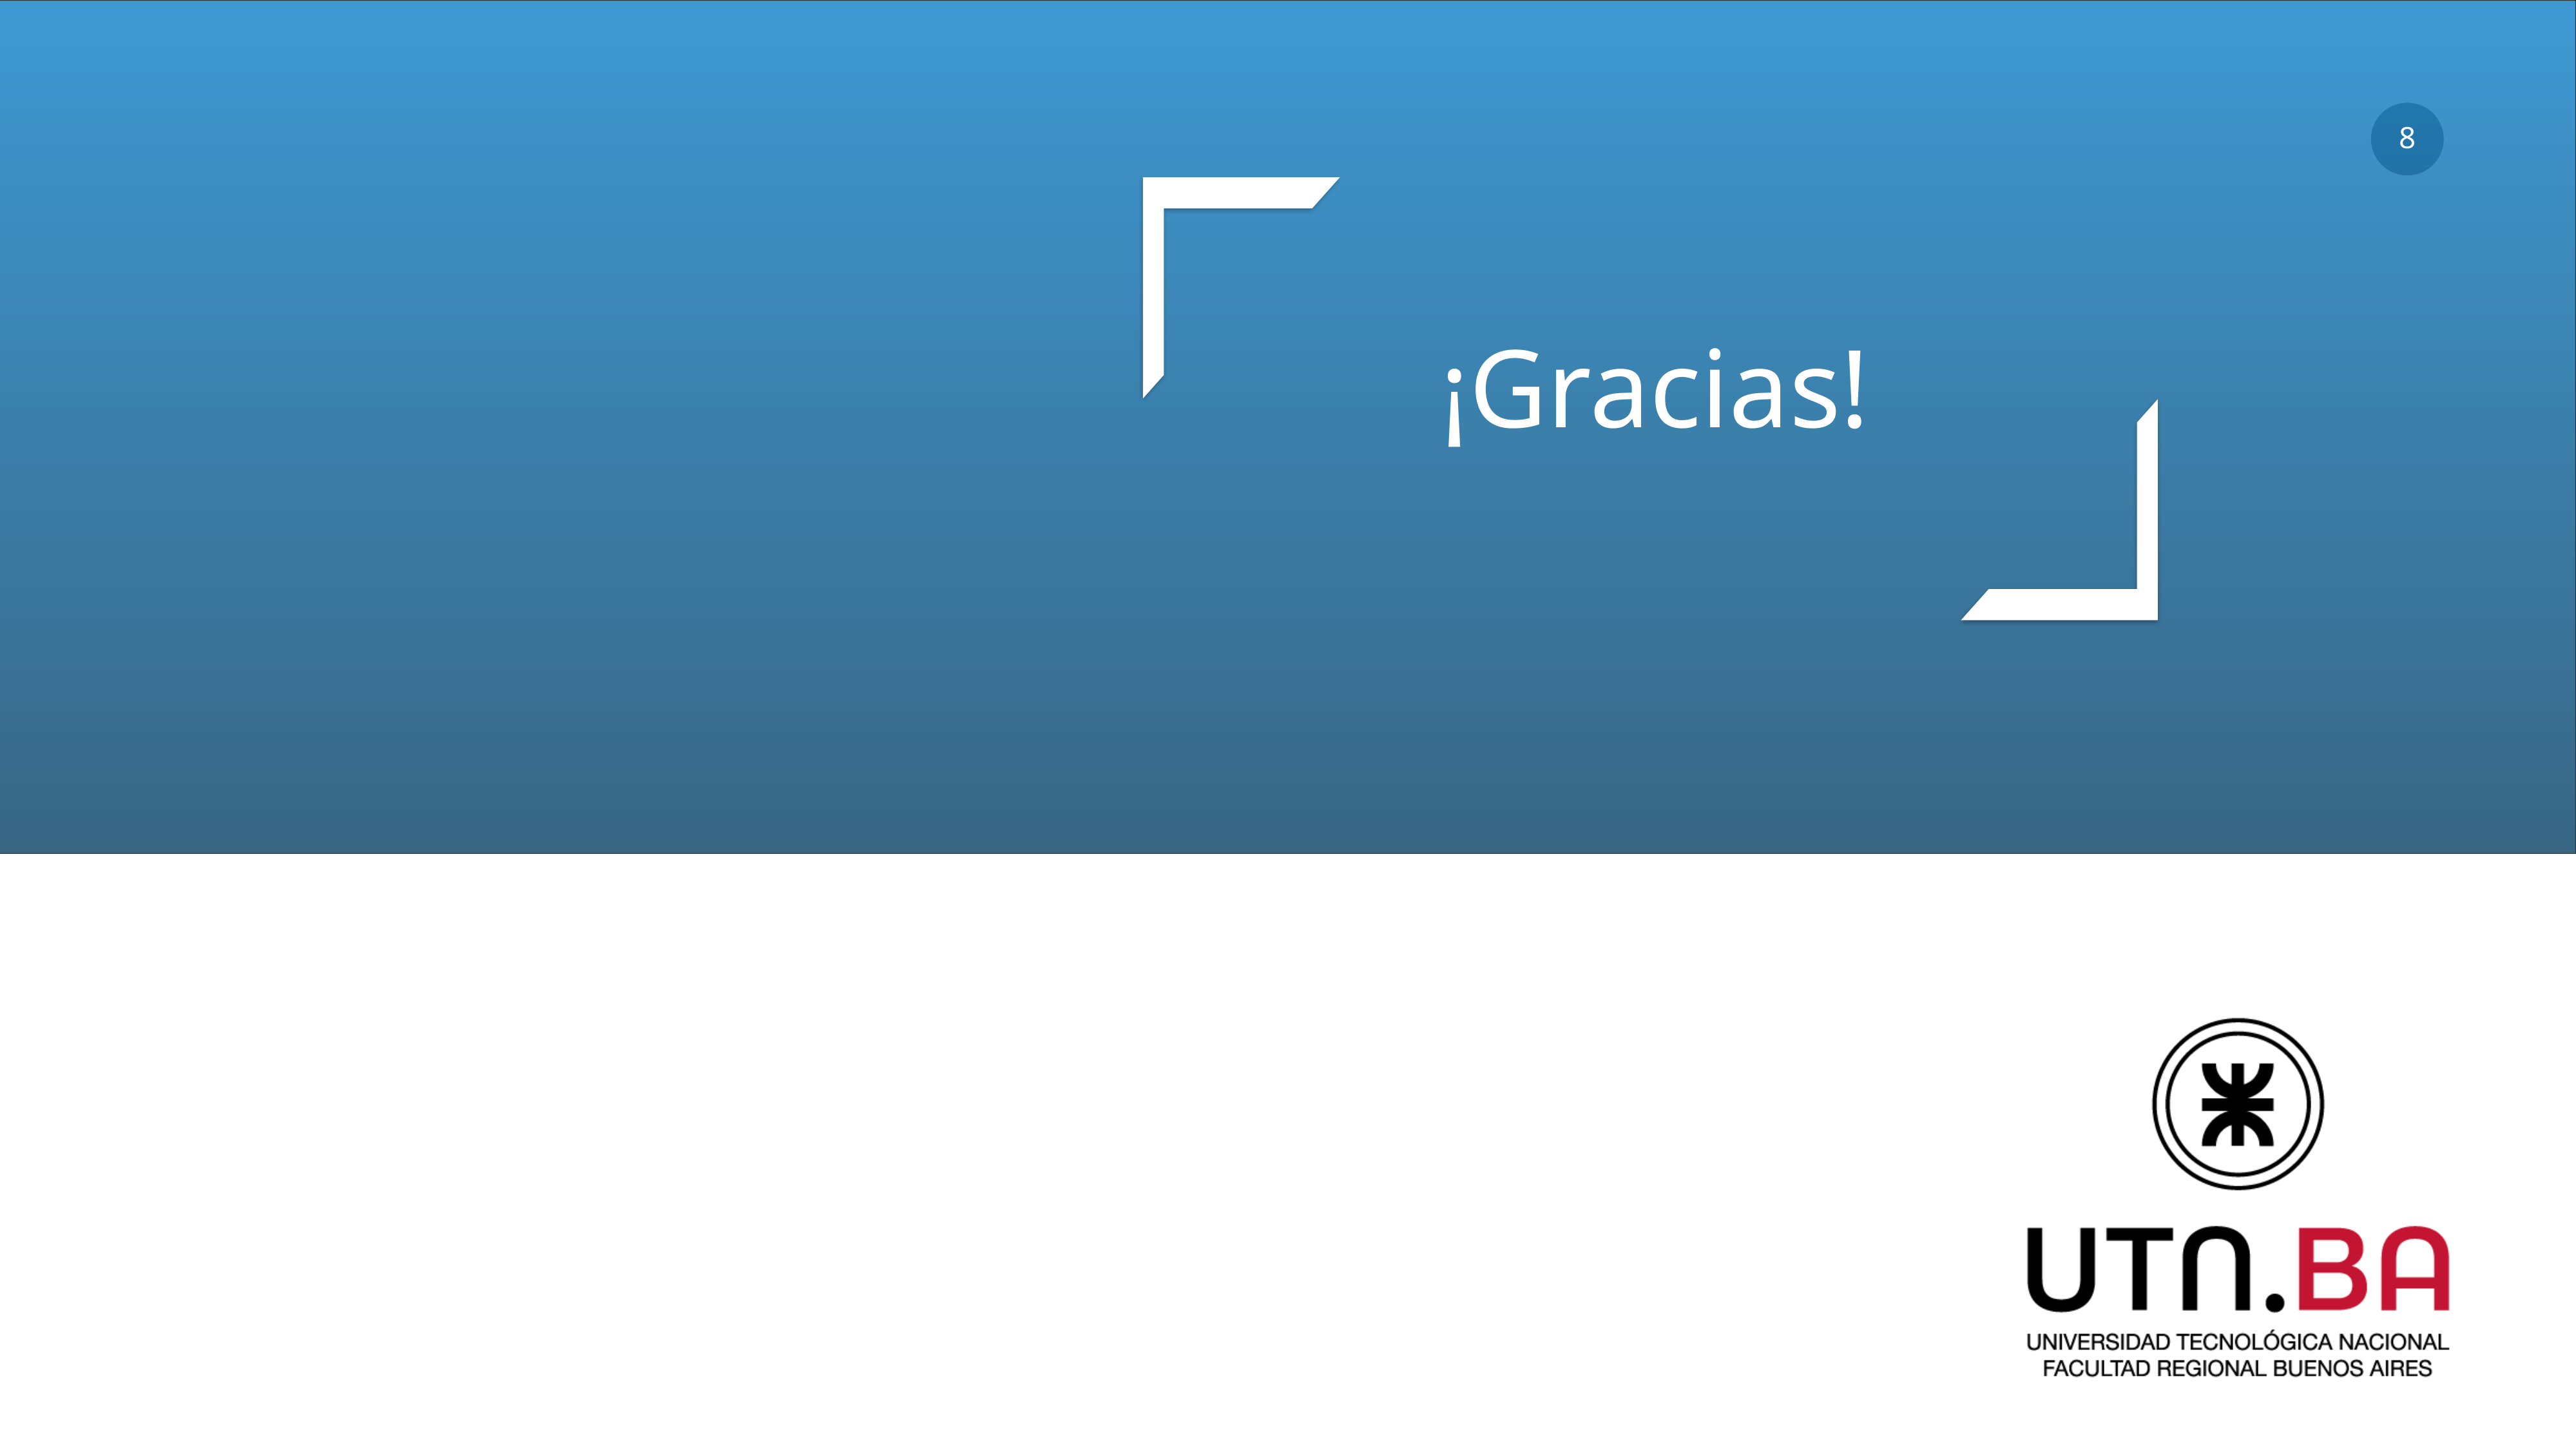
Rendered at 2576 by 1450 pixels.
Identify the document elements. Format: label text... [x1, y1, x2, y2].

slide_number ‹#› [2341, 0, 2474, 565]
text_box [0, 0, 2576, 854]
picture [1901, 1007, 2576, 1387]
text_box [1142, 177, 2158, 621]
text_box ¡Gracias! [2163, 307, 2168, 463]
